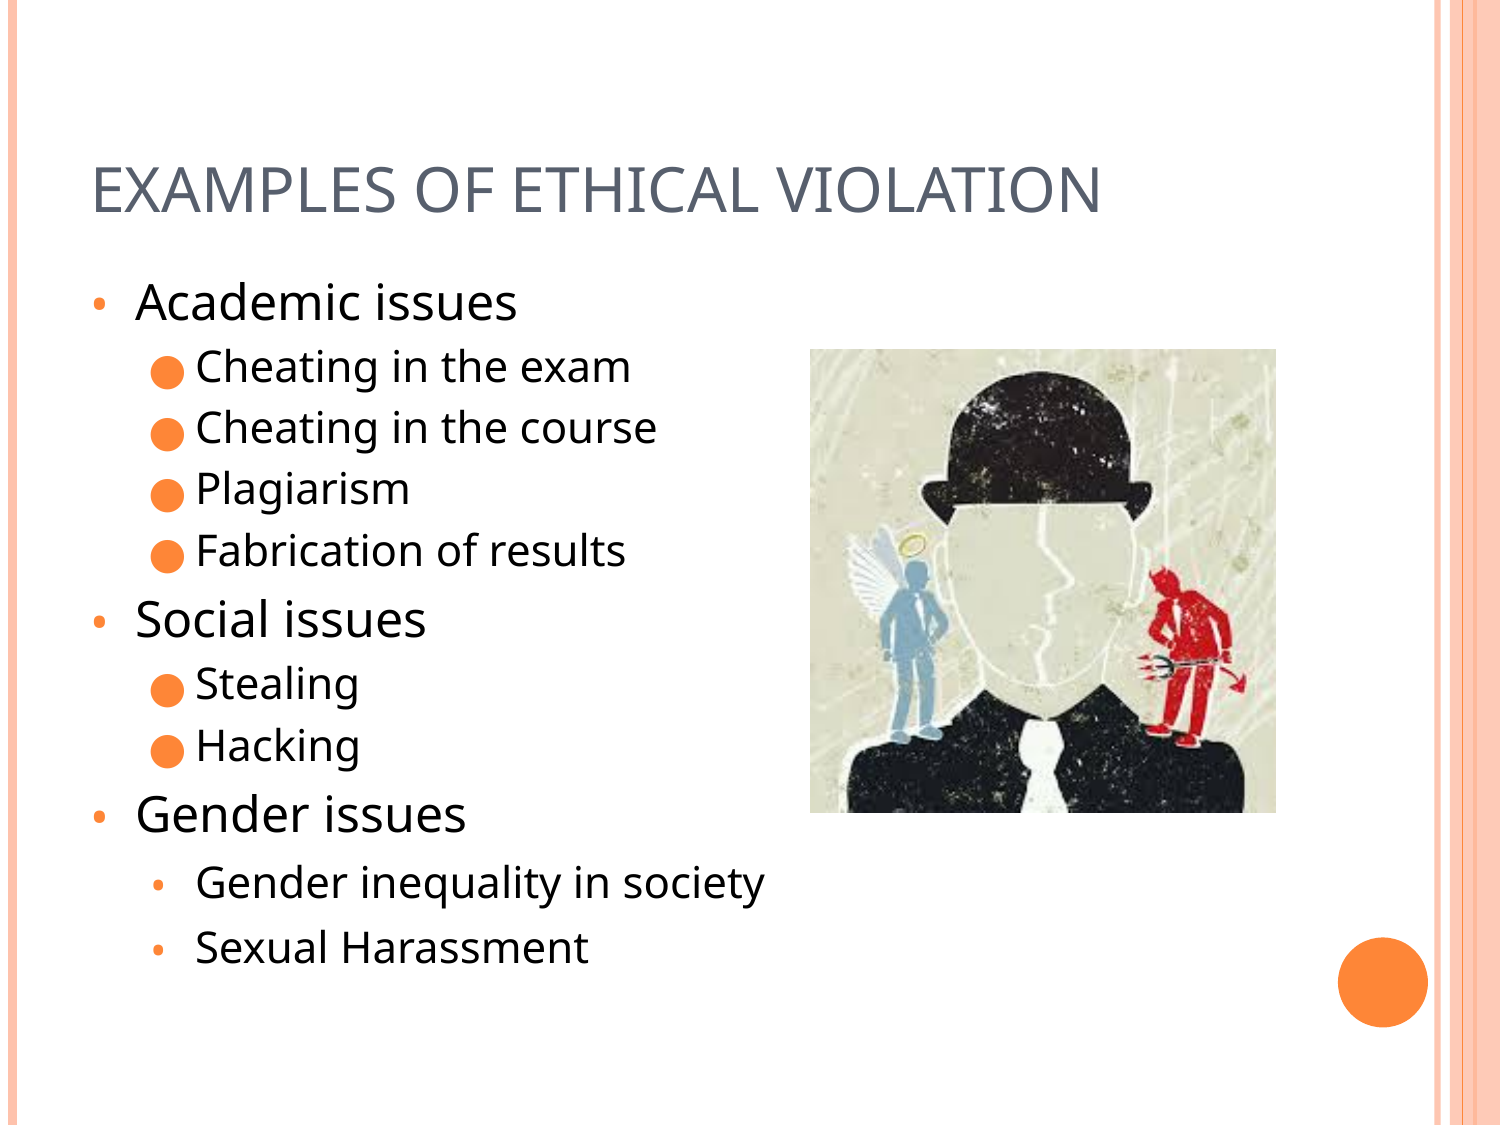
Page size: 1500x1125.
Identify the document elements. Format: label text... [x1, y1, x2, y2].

picture [810, 349, 1276, 813]
list Academic issues Cheating in the exam Cheating in the course Plagiarism Fabrication of results Social issues Stealing Hacking Gender issues Gender inequality in society Sexual Harassment [75, 262, 1300, 1062]
title Examples of ethical violation [75, 45, 1300, 233]
